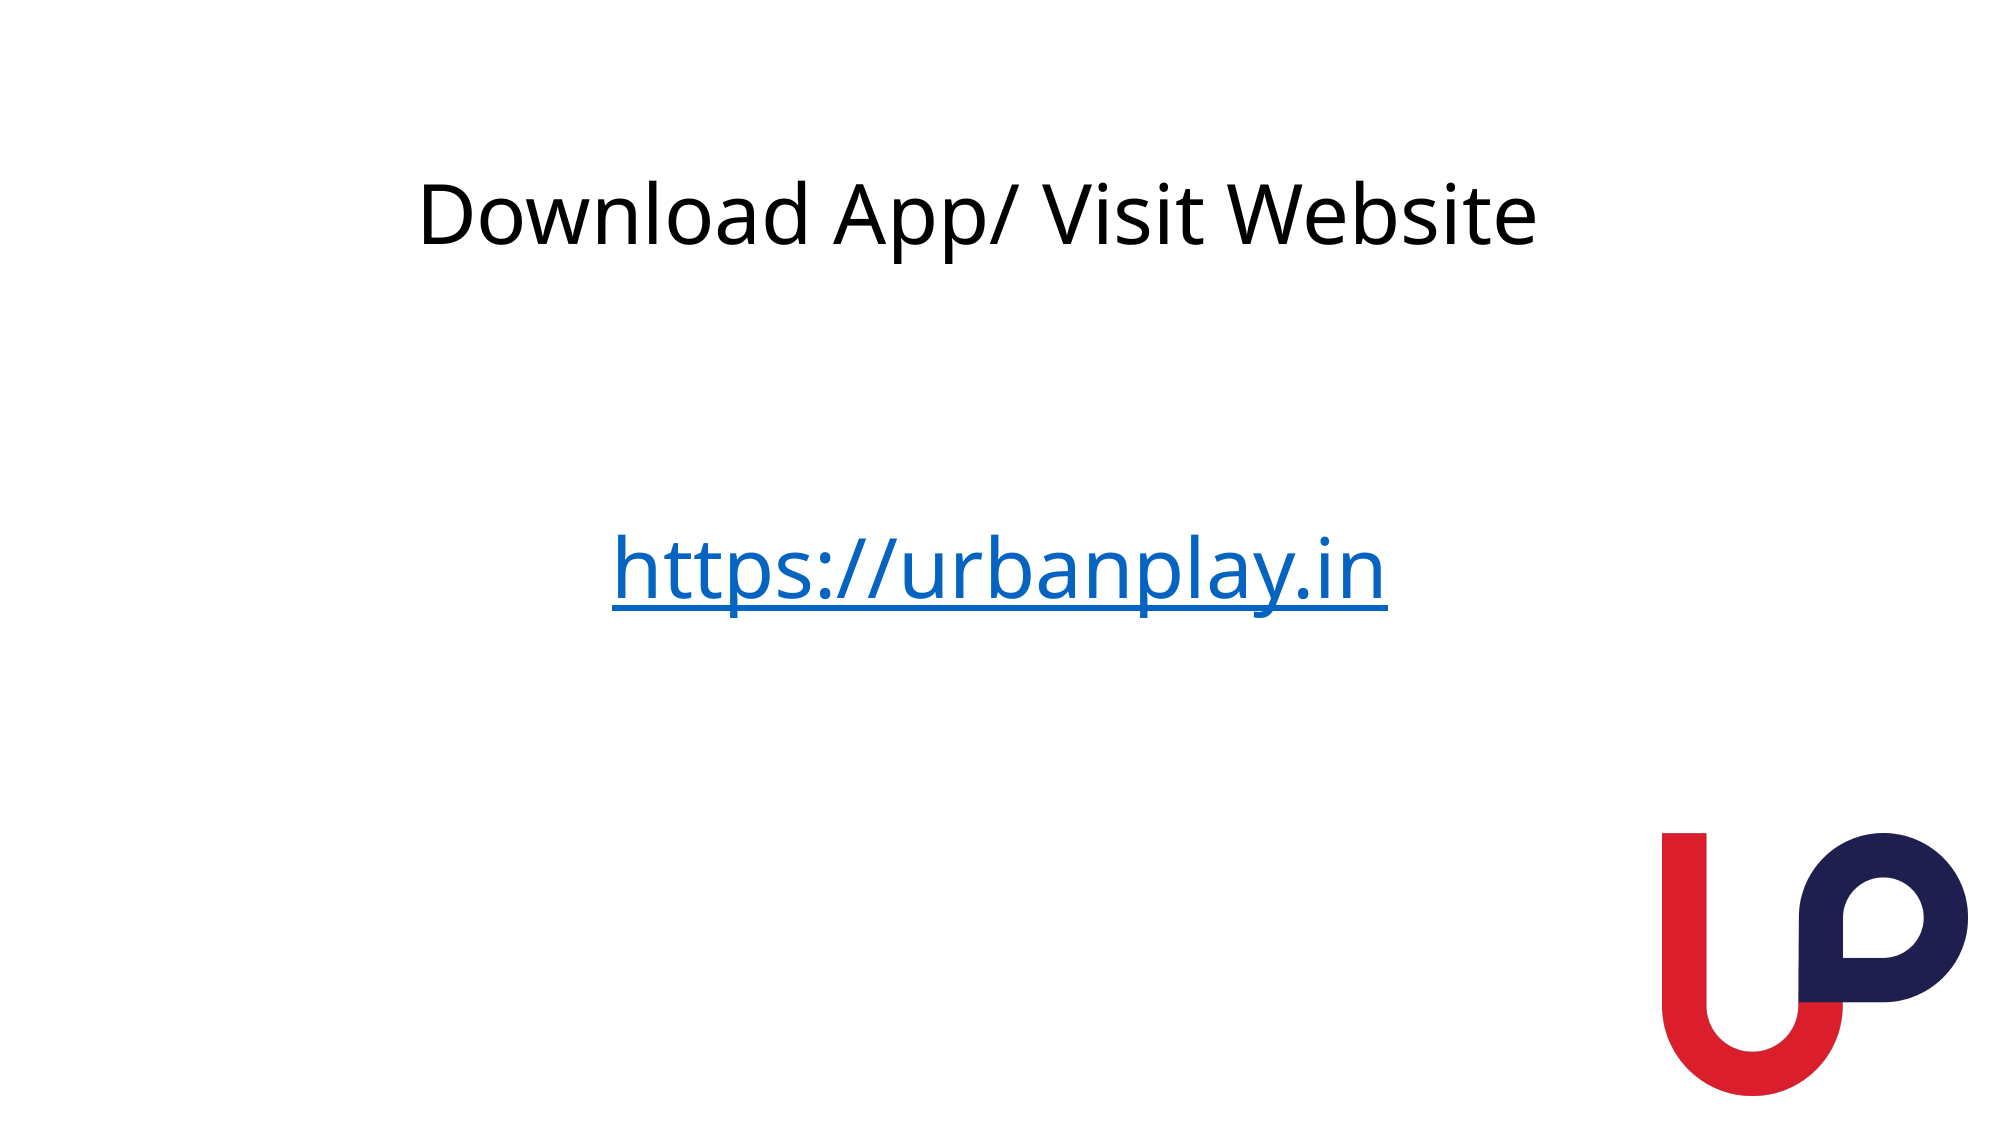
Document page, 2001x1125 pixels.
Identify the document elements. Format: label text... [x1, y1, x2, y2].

text_box Download App/ Visit Website [401, 146, 1599, 276]
picture [1661, 833, 1968, 1097]
text_box https://urbanplay.in [387, 500, 1613, 744]
